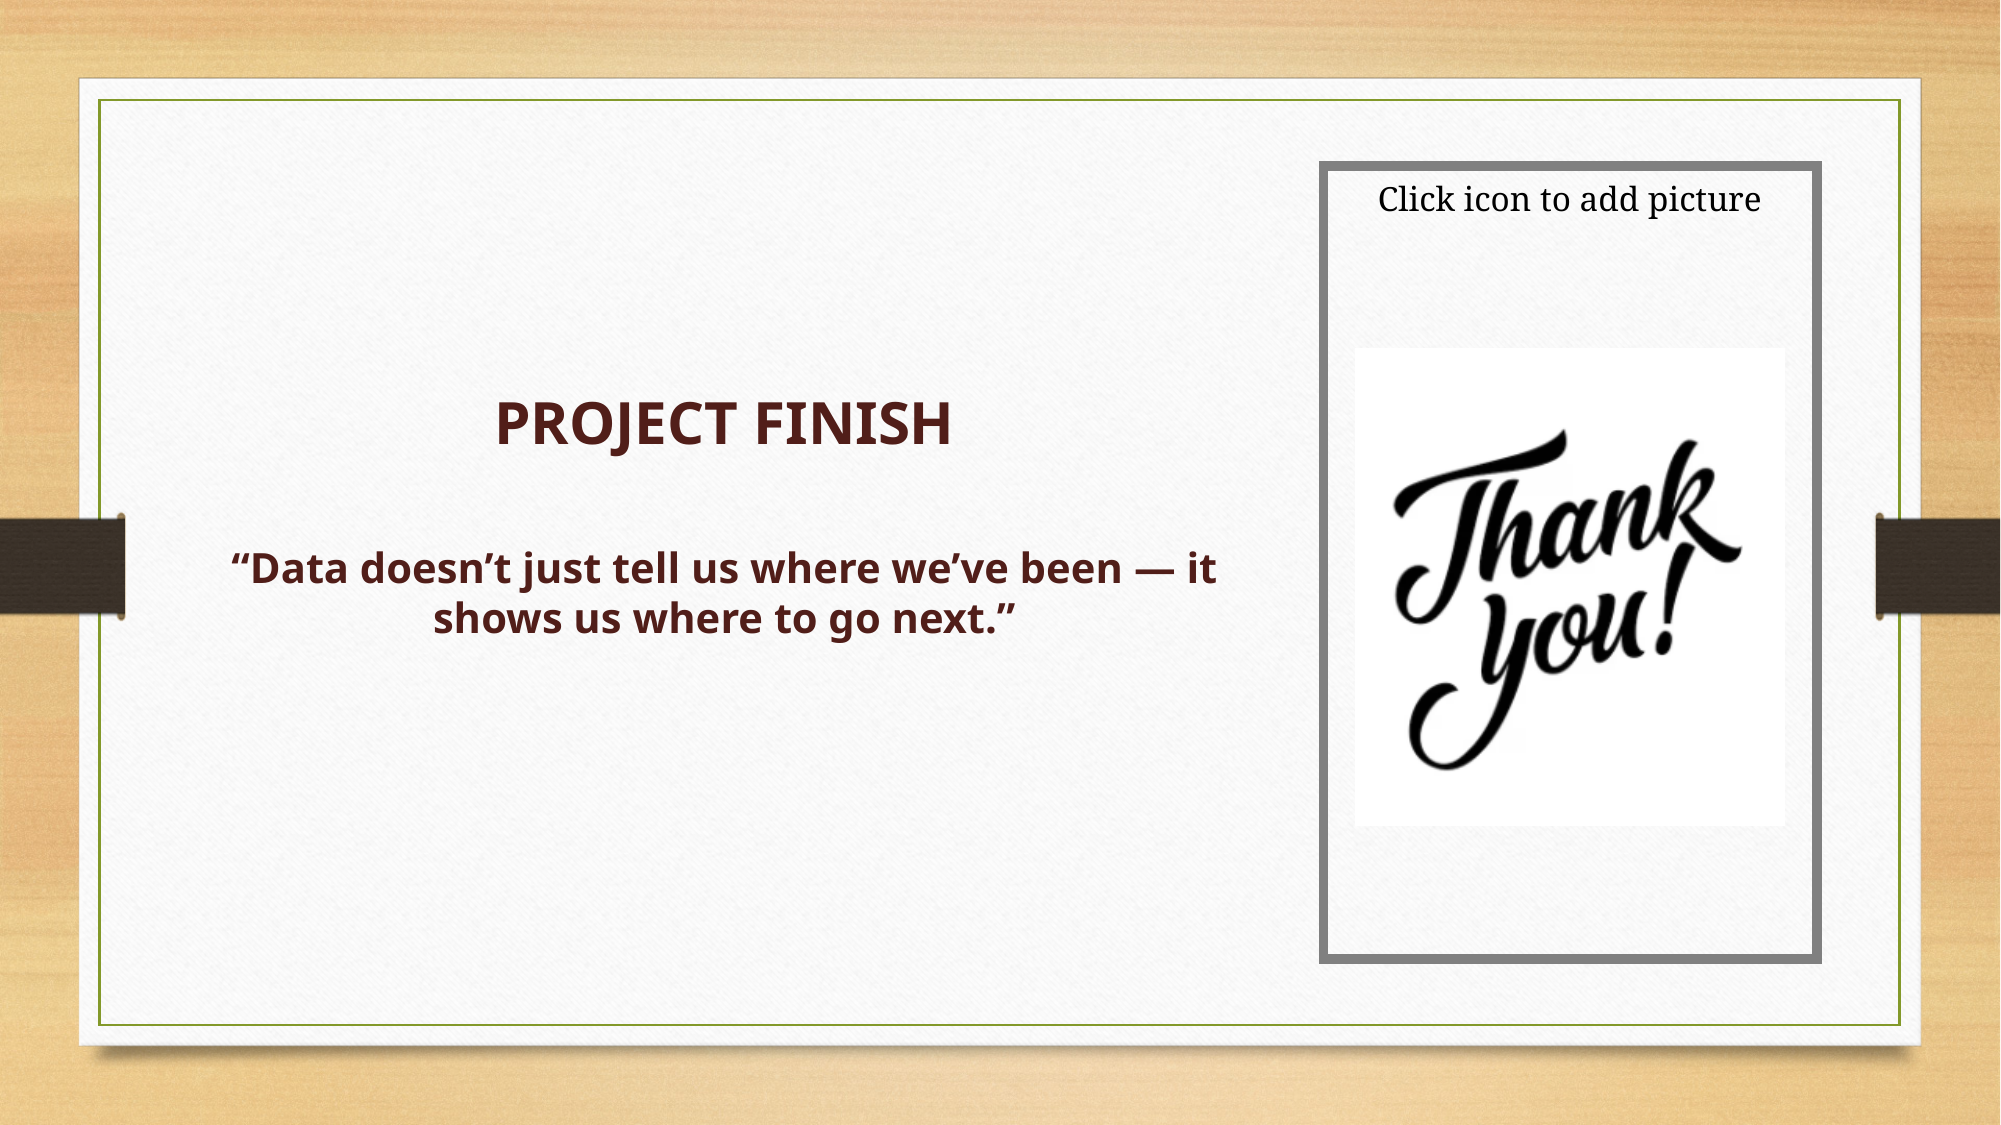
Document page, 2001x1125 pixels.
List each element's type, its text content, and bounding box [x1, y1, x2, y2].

list “Data doesn’t just tell us where we’ve been — it shows us where to go next.” [212, 534, 1237, 834]
title PROJECT FINISH [212, 309, 1237, 534]
picture [0, 0, 2001, 1125]
